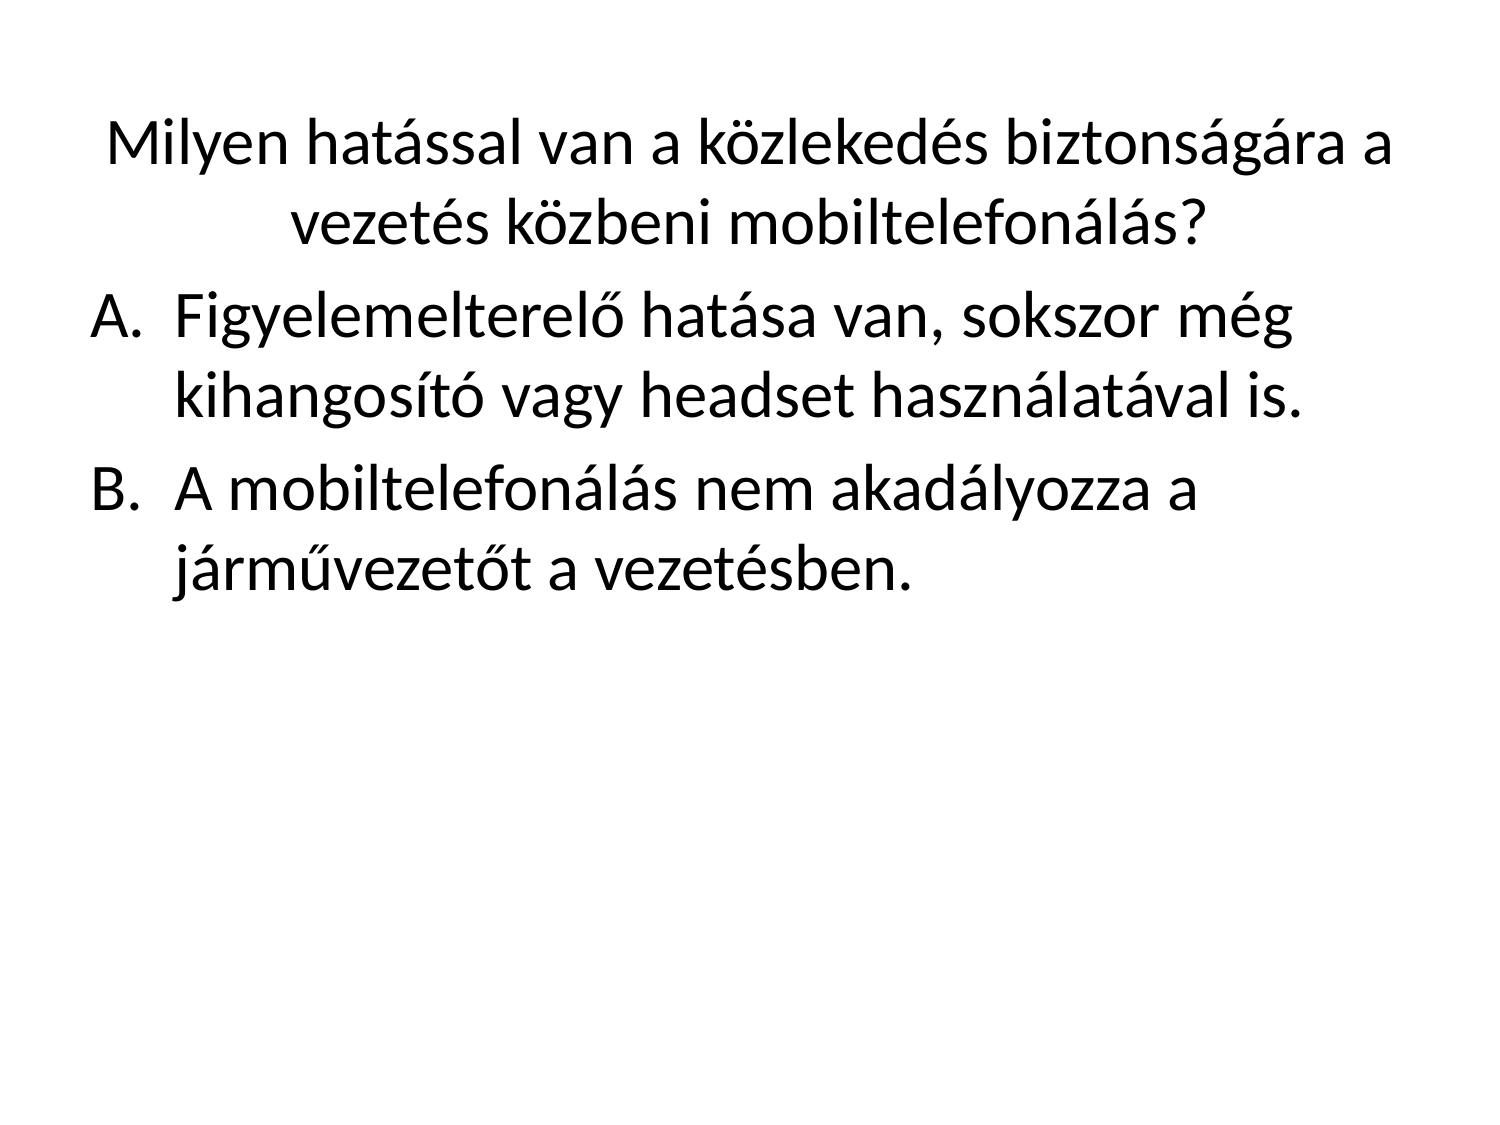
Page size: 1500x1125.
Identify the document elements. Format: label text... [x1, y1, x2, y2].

list Milyen hatással van a közlekedés biztonságára a vezetés közbeni mobiltelefonálás? Figyelemelterelő hatása van, sokszor még kihangosító vagy headset használatával is. A mobiltelefonálás nem akadályozza a járművezetőt a vezetésben. [75, 90, 1425, 1005]
